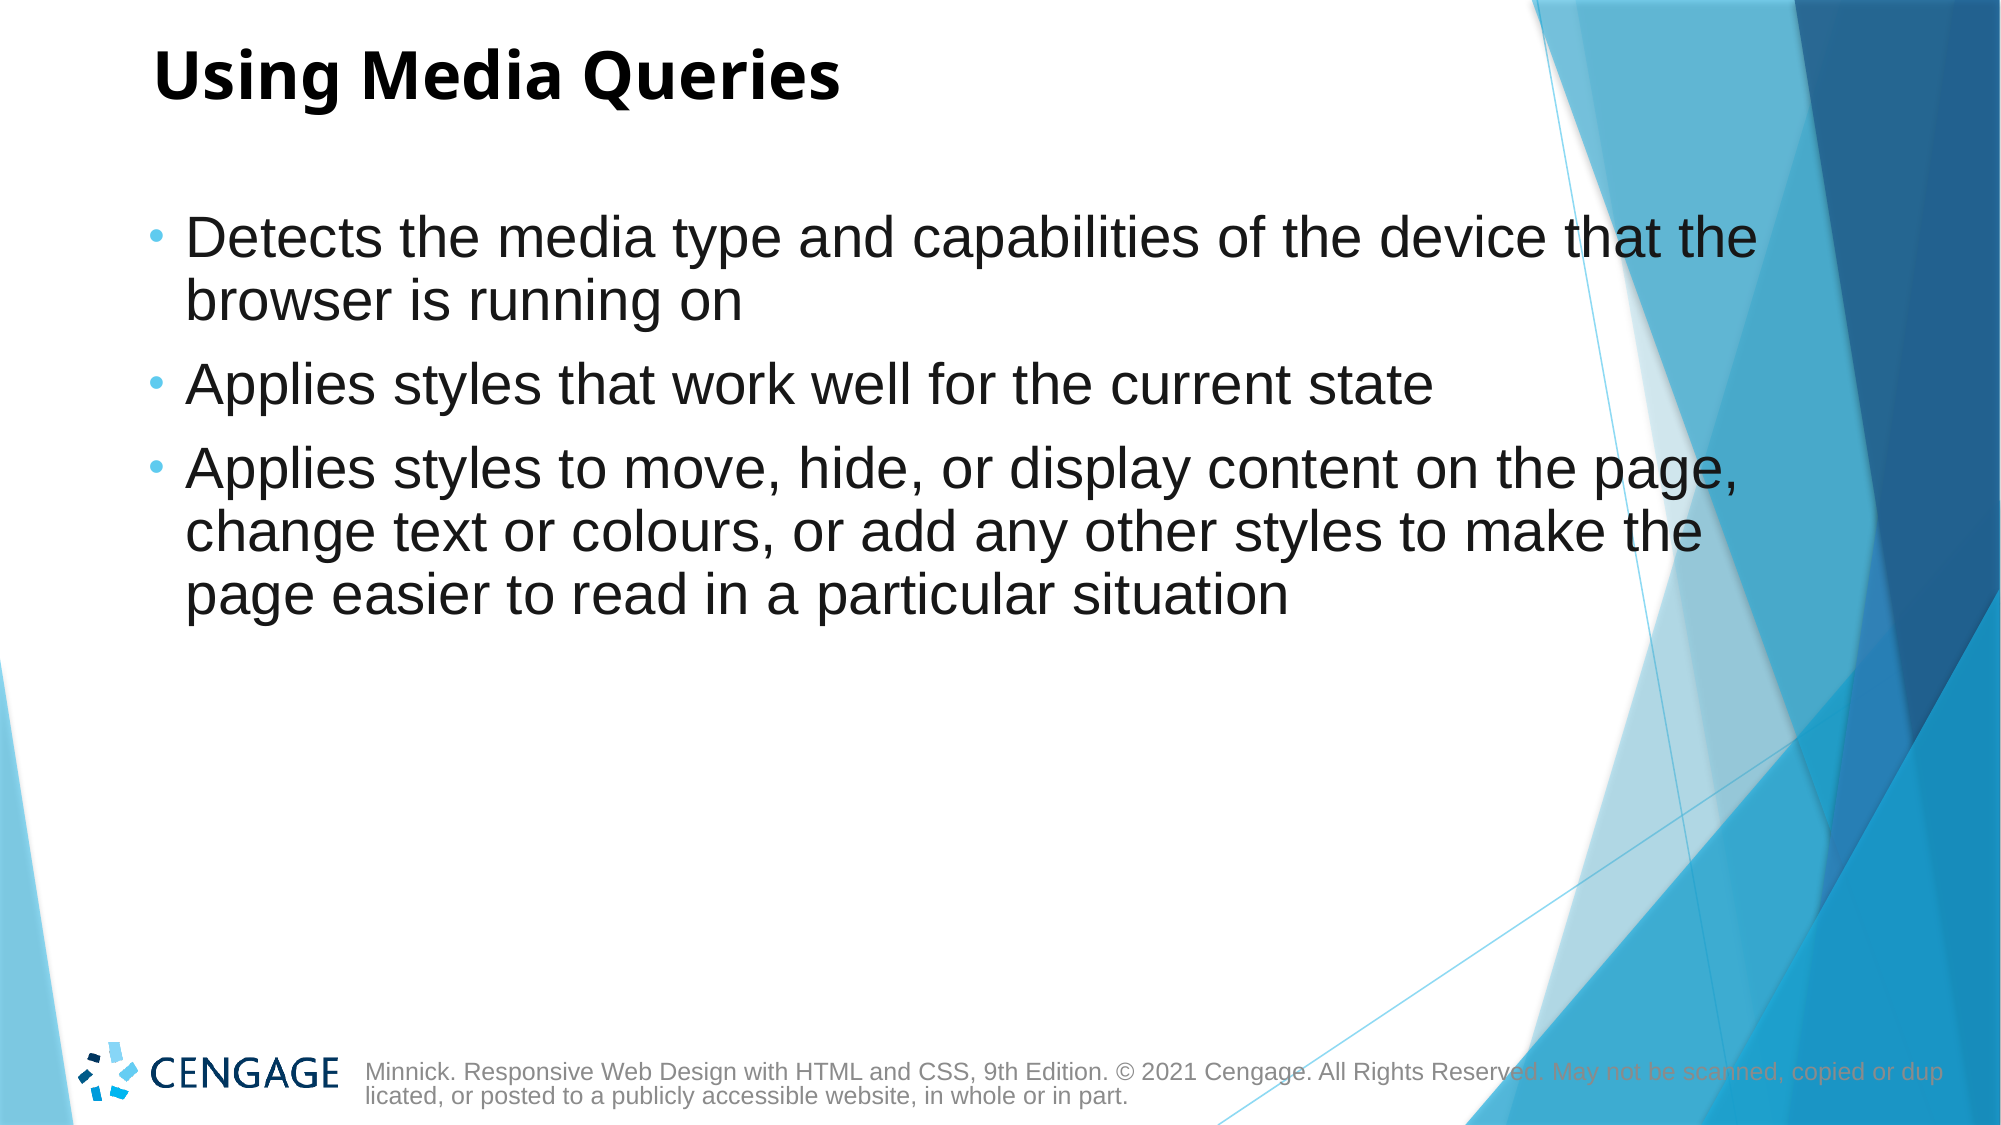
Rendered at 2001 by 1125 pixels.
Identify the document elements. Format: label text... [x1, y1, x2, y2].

footer Minnick. Responsive Web Design with HTML and CSS, 9th Edition. © 2021 Cengage. All Rights Reserved. May not be scanned, copied or duplicated, or posted to a publicly accessible website, in whole or in part. [350, 1040, 1967, 1100]
picture [78, 1042, 338, 1101]
title Using Media Queries [137, 24, 1863, 175]
list Detects the media type and capabilities of the device that the browser is running on Applies styles that work well for the current state Applies styles to move, hide, or display content on the page, change text or colours, or add any other styles to make the page easier to read in a particular situation [133, 200, 1863, 1024]
